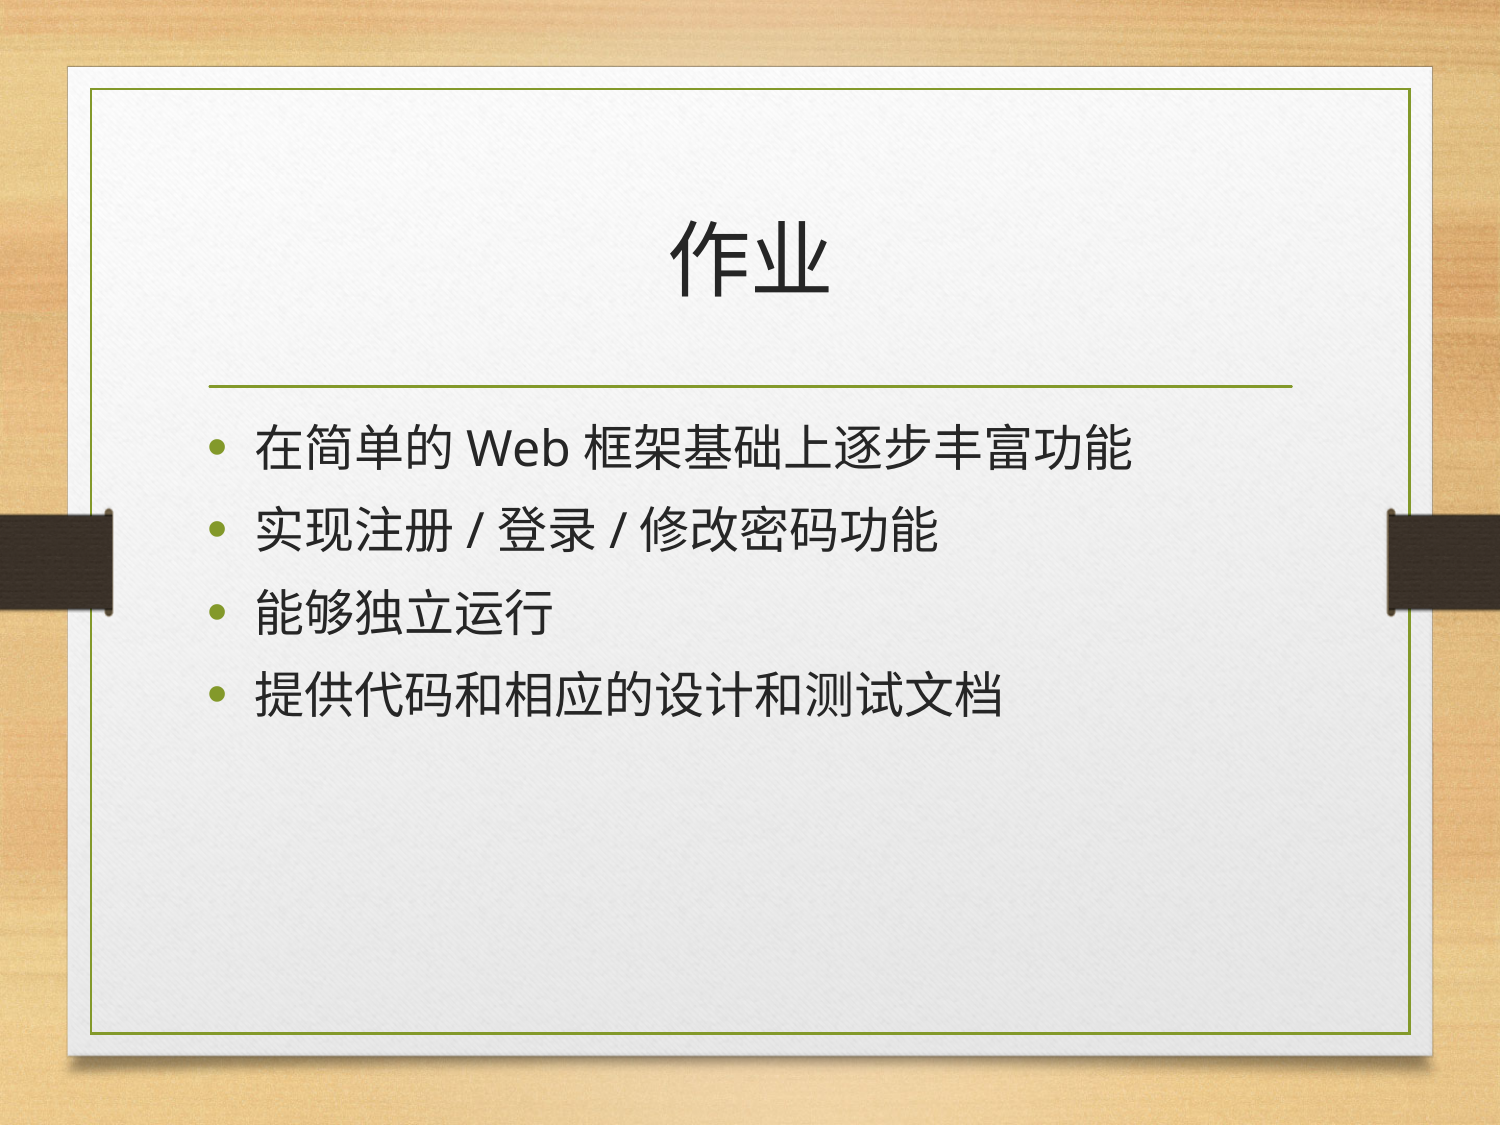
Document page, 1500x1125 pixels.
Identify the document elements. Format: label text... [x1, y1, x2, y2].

picture [0, 0, 1500, 1125]
title 作业 [192, 150, 1309, 364]
list 在简单的Web框架基础上逐步丰富功能 实现注册/登录/修改密码功能 能够独立运行 提供代码和相应的设计和测试文档 [192, 408, 1309, 974]
